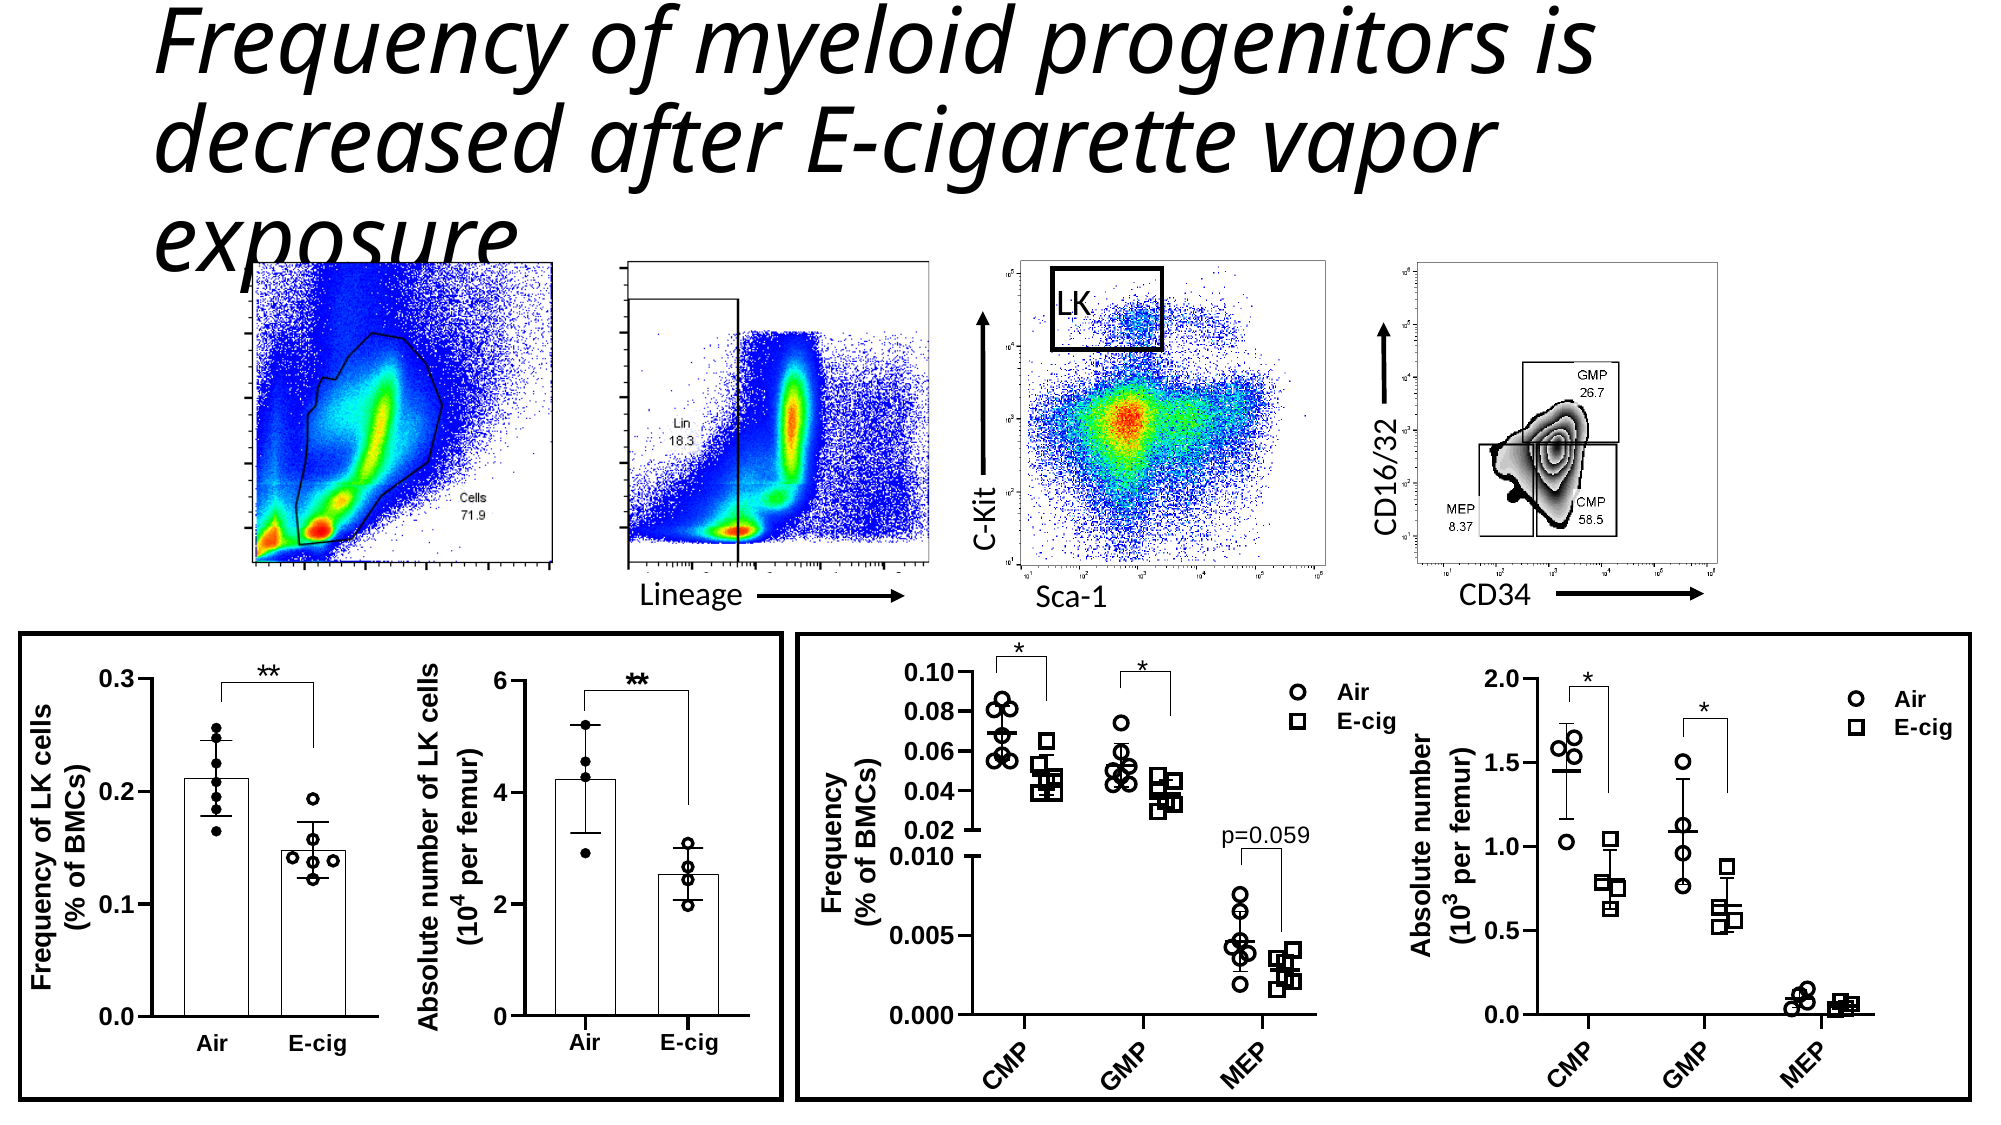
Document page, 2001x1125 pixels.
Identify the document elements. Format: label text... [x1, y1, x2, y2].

title Frequency of myeloid progenitors is decreased after E-cigarette vapor exposure [137, 34, 1863, 252]
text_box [237, 241, 1753, 622]
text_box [0, 631, 782, 1100]
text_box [789, 612, 1977, 1125]
